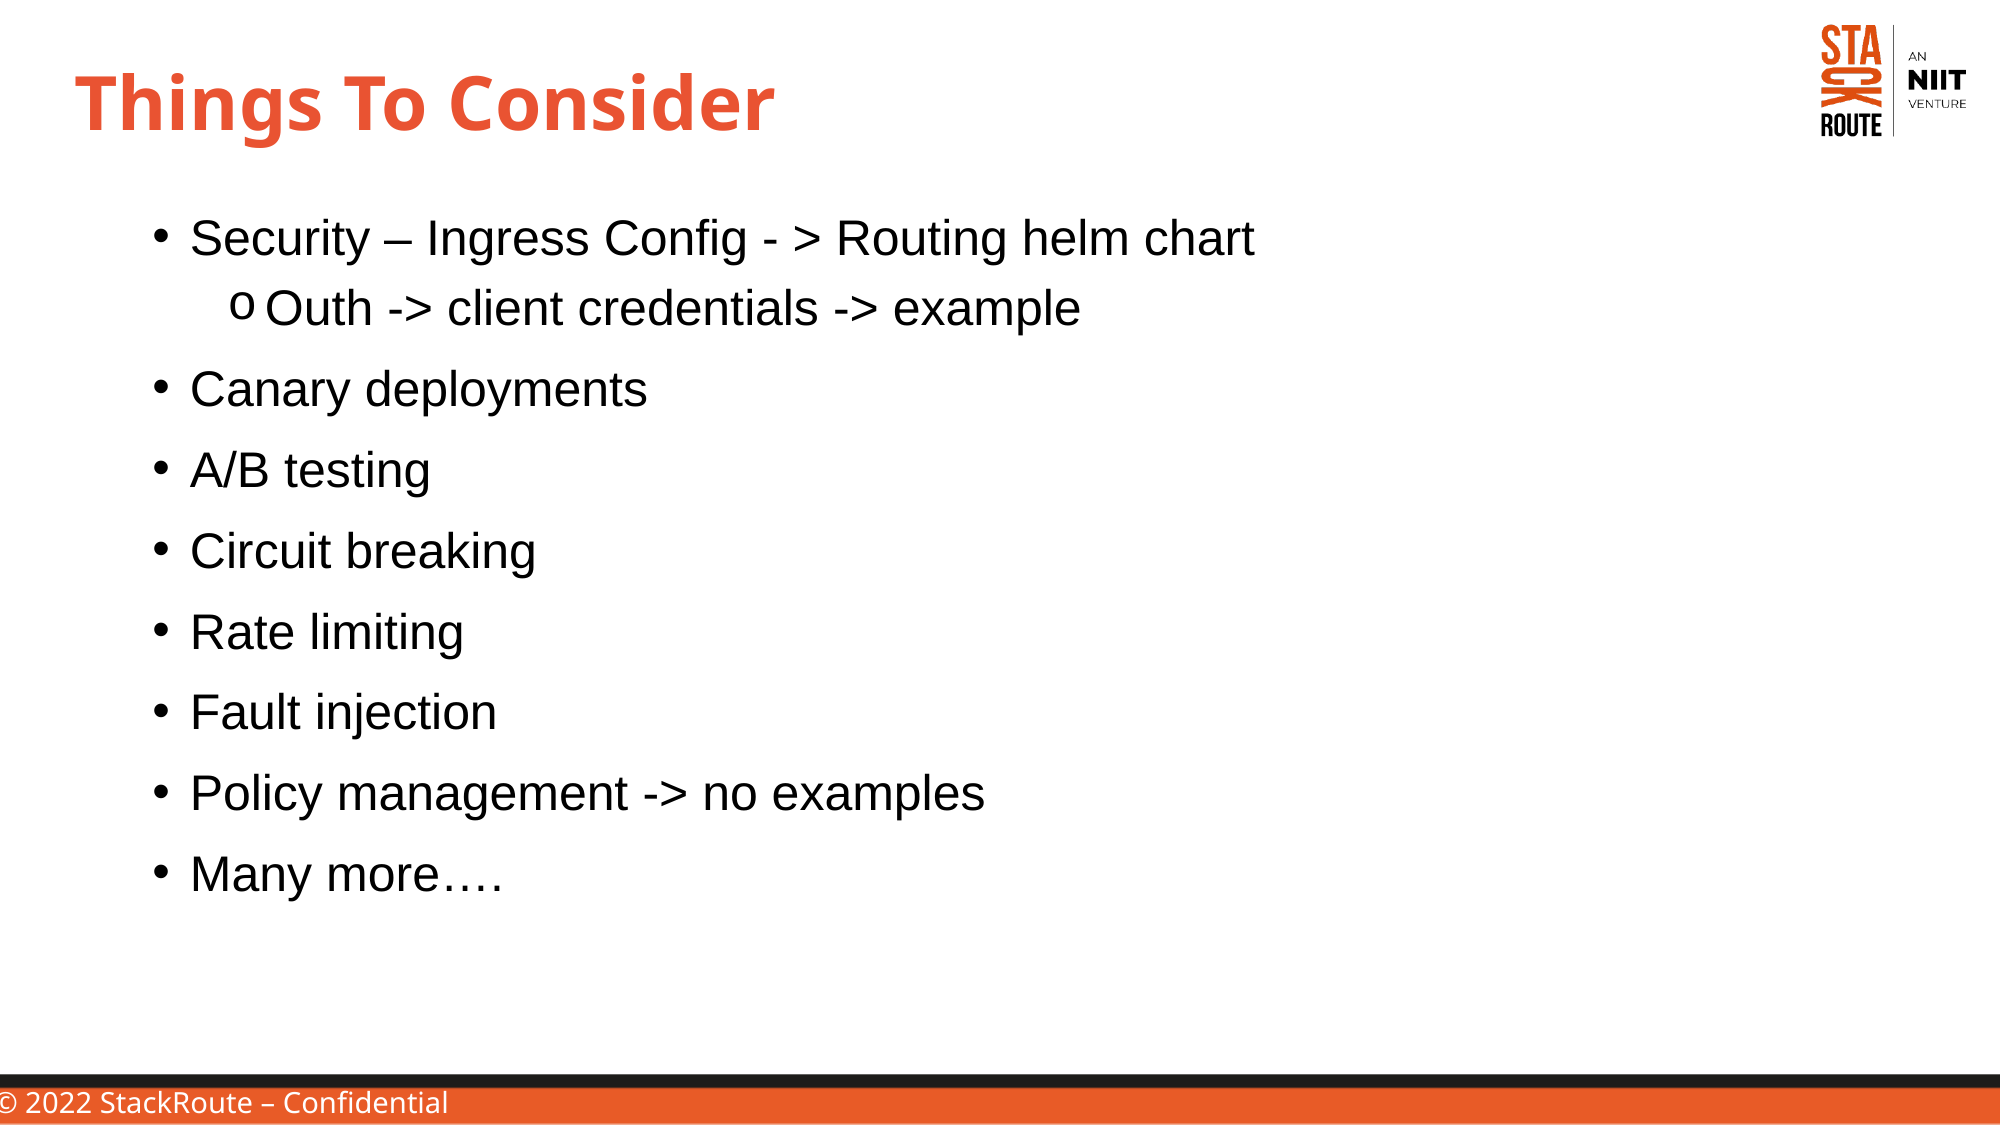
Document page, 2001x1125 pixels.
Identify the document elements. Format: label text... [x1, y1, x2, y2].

picture [1817, 18, 1970, 141]
list Security – Ingress Config - > Routing helm chart Outh -> client credentials -> example Canary deployments A/B testing Circuit breaking Rate limiting Fault injection Policy management -> no examples Many more…. [137, 197, 1863, 1014]
picture [0, 1074, 2000, 1125]
title Things To Consider [59, 52, 1785, 161]
